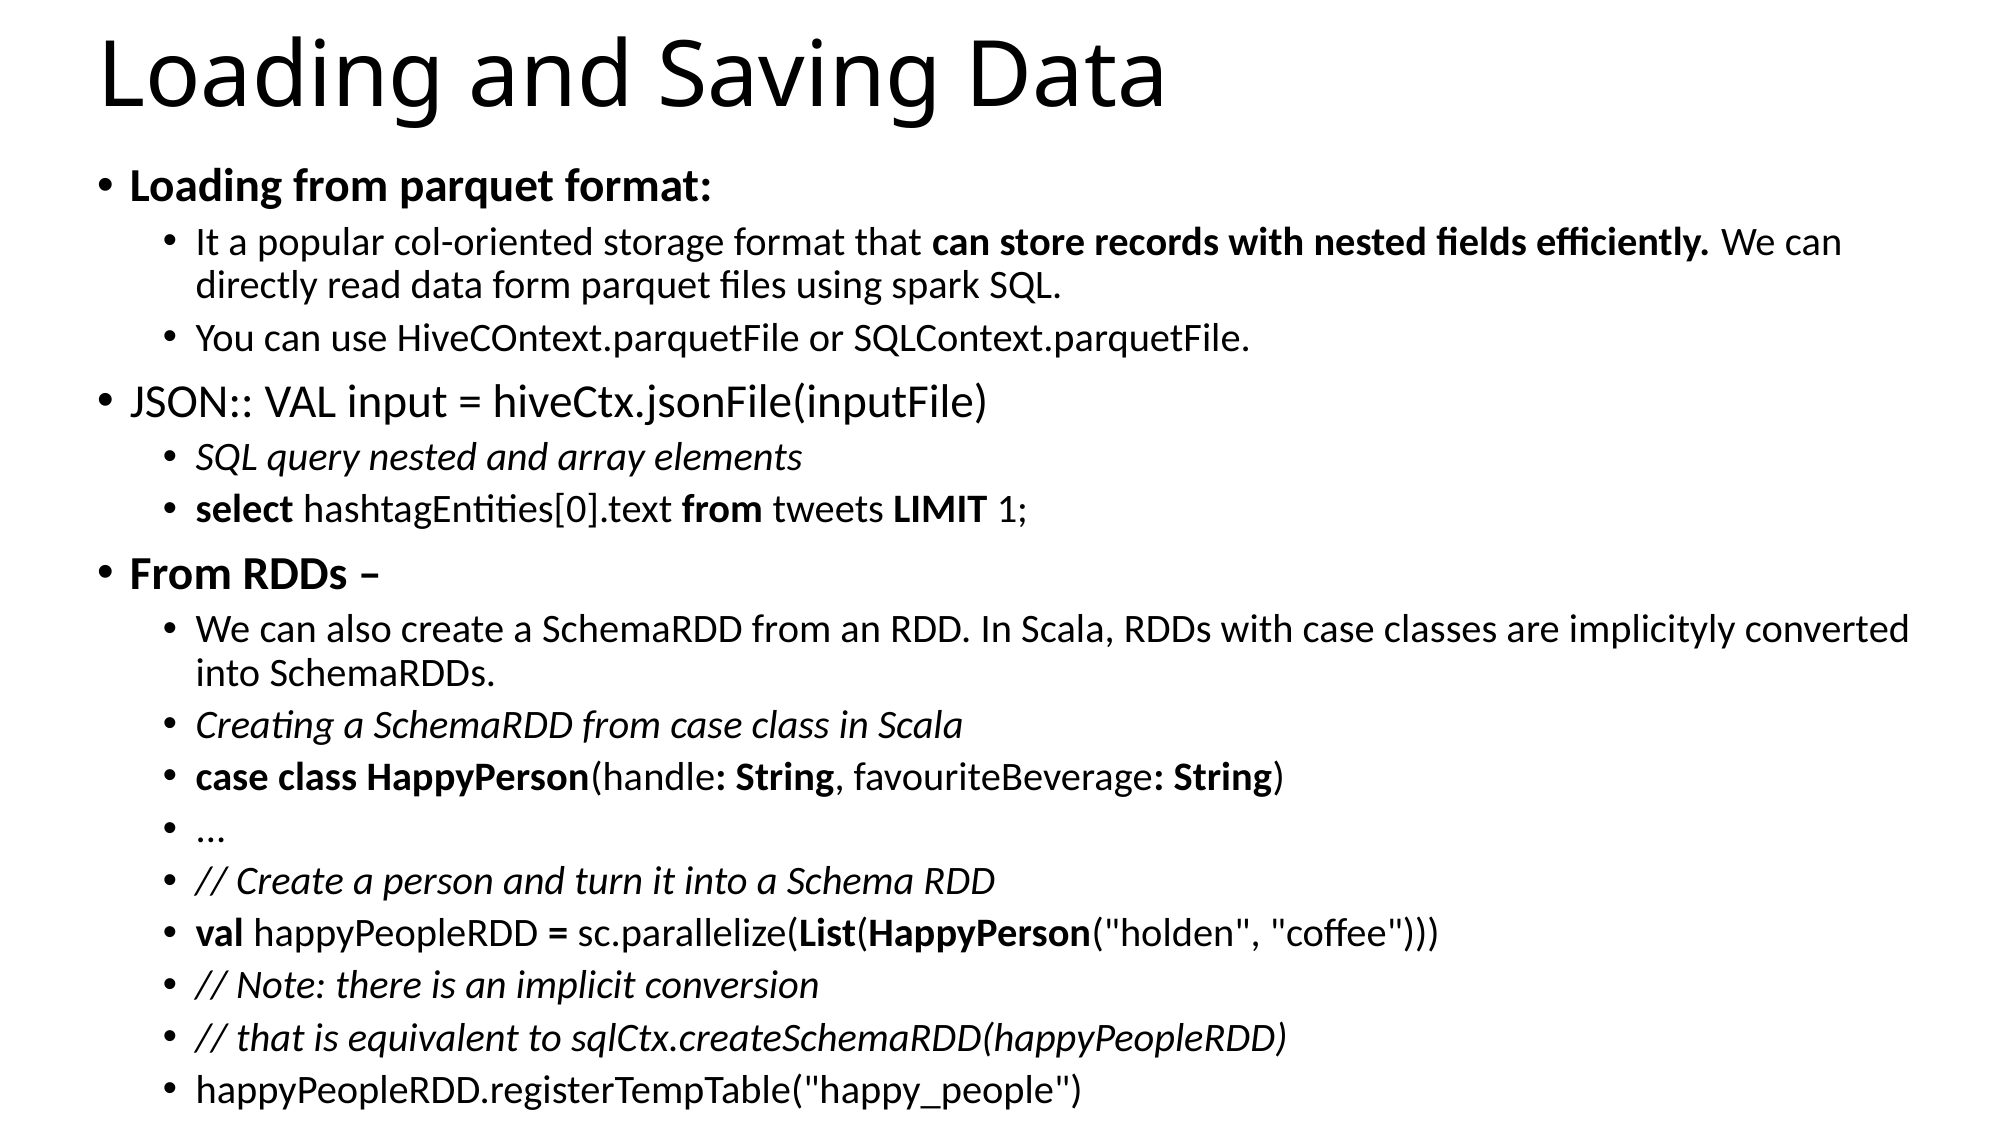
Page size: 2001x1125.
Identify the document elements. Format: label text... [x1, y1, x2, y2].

list Loading from parquet format: It a popular col-oriented storage format that can store records with nested fields efficiently. We can directly read data form parquet files using spark SQL. You can use HiveCOntext.parquetFile or SQLContext.parquetFile. JSON:: VAL input = hiveCtx.jsonFile(inputFile) SQL query nested and array elements select hashtagEntities[0].text from tweets LIMIT 1; From RDDs – We can also create a SchemaRDD from an RDD. In Scala, RDDs with case classes are implicityly converted into SchemaRDDs. Creating a SchemaRDD from case class in Scala case class HappyPerson(handle: String, favouriteBeverage: String) ... // Create a person and turn it into a Schema RDD val happyPeopleRDD = sc.parallelize(List(HappyPerson("holden", "coffee"))) // Note: there is an implicit conversion // that is equivalent to sqlCtx.createSchemaRDD(happyPeopleRDD) happyPeopleRDD.registerTempTable("happy_people") [82, 153, 1972, 1125]
title Loading and Saving Data [82, 0, 1933, 153]
